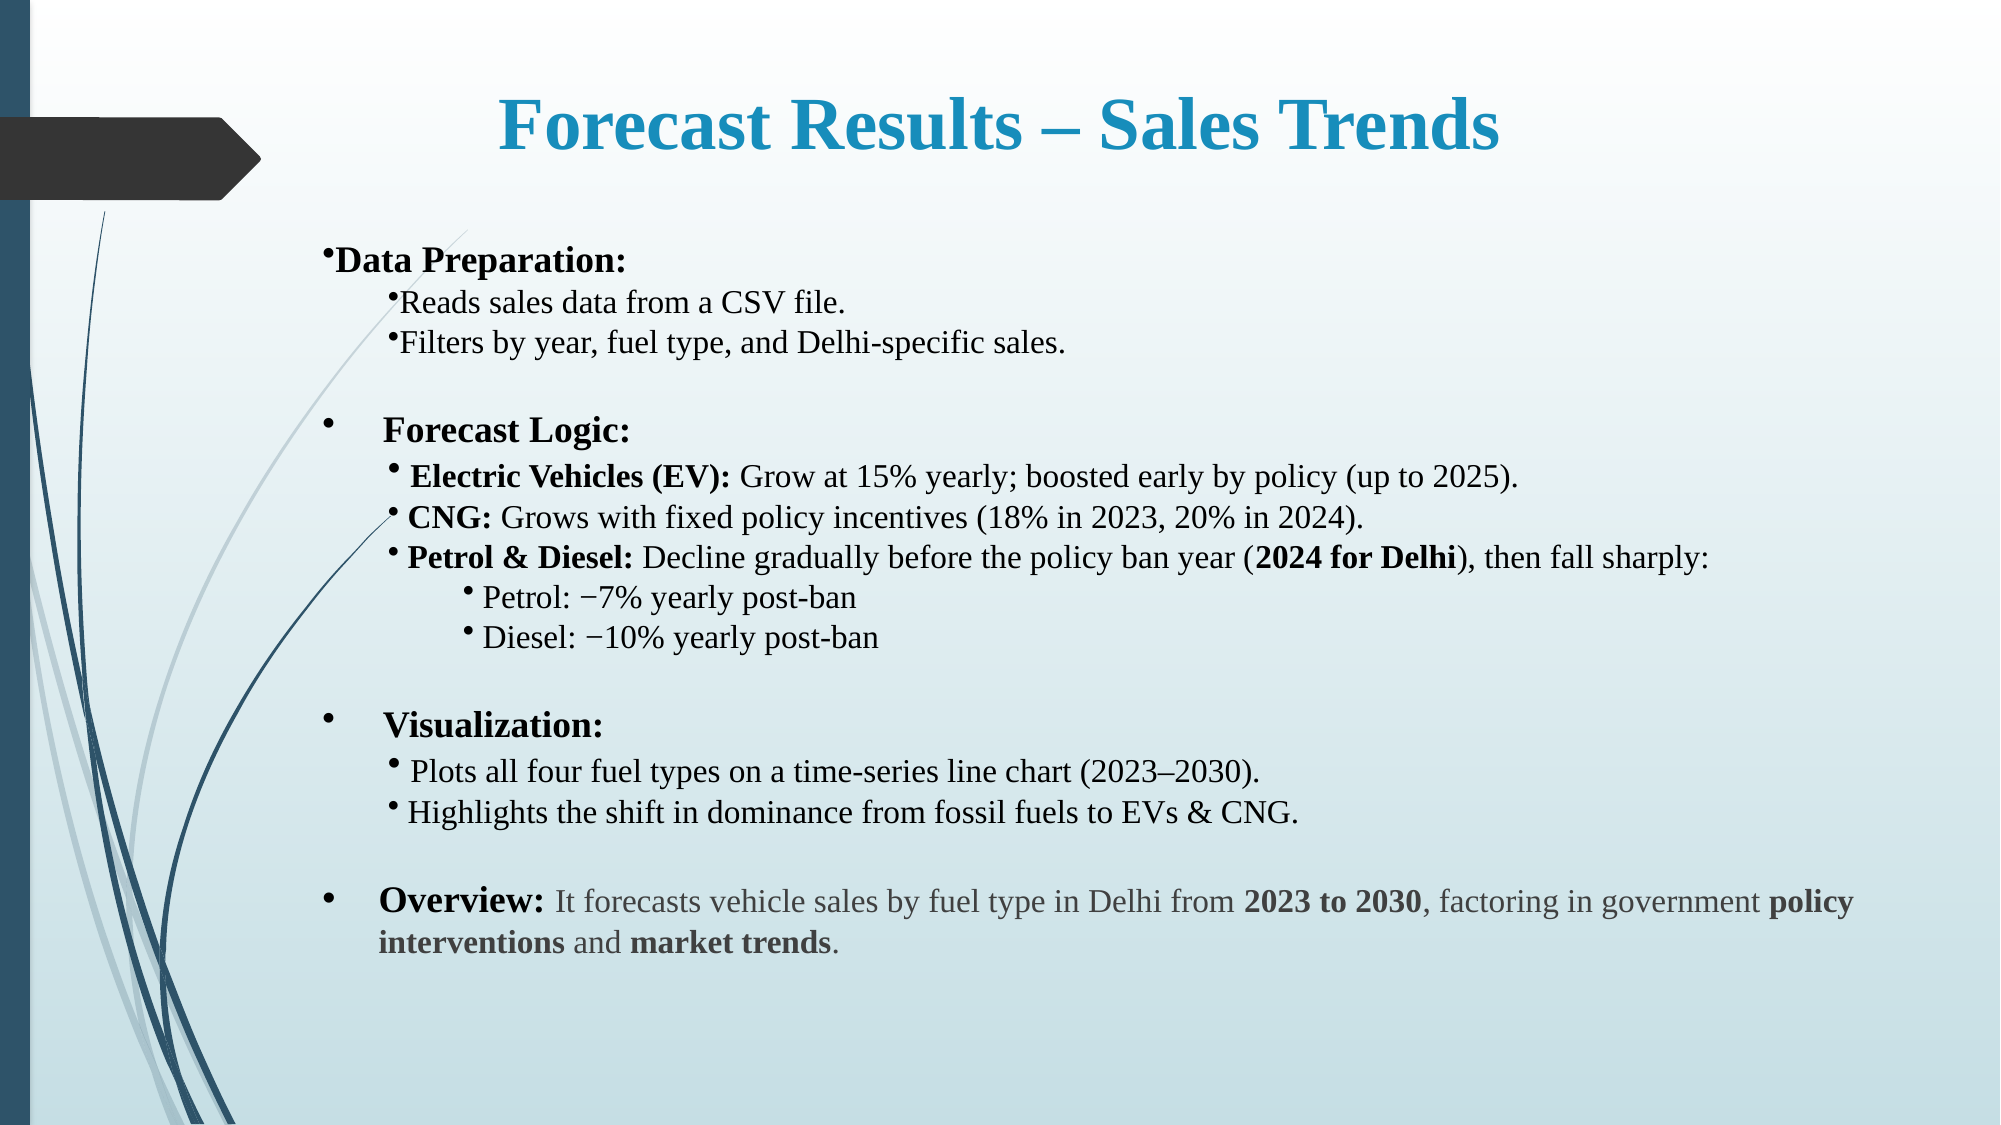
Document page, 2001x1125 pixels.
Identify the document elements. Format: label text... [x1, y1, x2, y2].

list Data Preparation: Reads sales data from a CSV file. Filters by year, fuel type, and Delhi-specific sales. Forecast Logic: Electric Vehicles (EV): Grow at 15% yearly; boosted early by policy (up to 2025). CNG: Grows with fixed policy incentives (18% in 2023, 20% in 2024). Petrol & Diesel: Decline gradually before the policy ban year (2024 for Delhi), then fall sharply: Petrol: −7% yearly post-ban Diesel: −10% yearly post-ban Visualization: Plots all four fuel types on a time-series line chart (2023–2030). Highlights the shift in dominance from fossil fuels to EVs & CNG. Overview: It forecasts vehicle sales by fuel type in Delhi from 2023 to 2030, factoring in government policy interventions and market trends. [307, 227, 1941, 1013]
title Forecast Results – Sales Trends [268, 66, 1731, 209]
